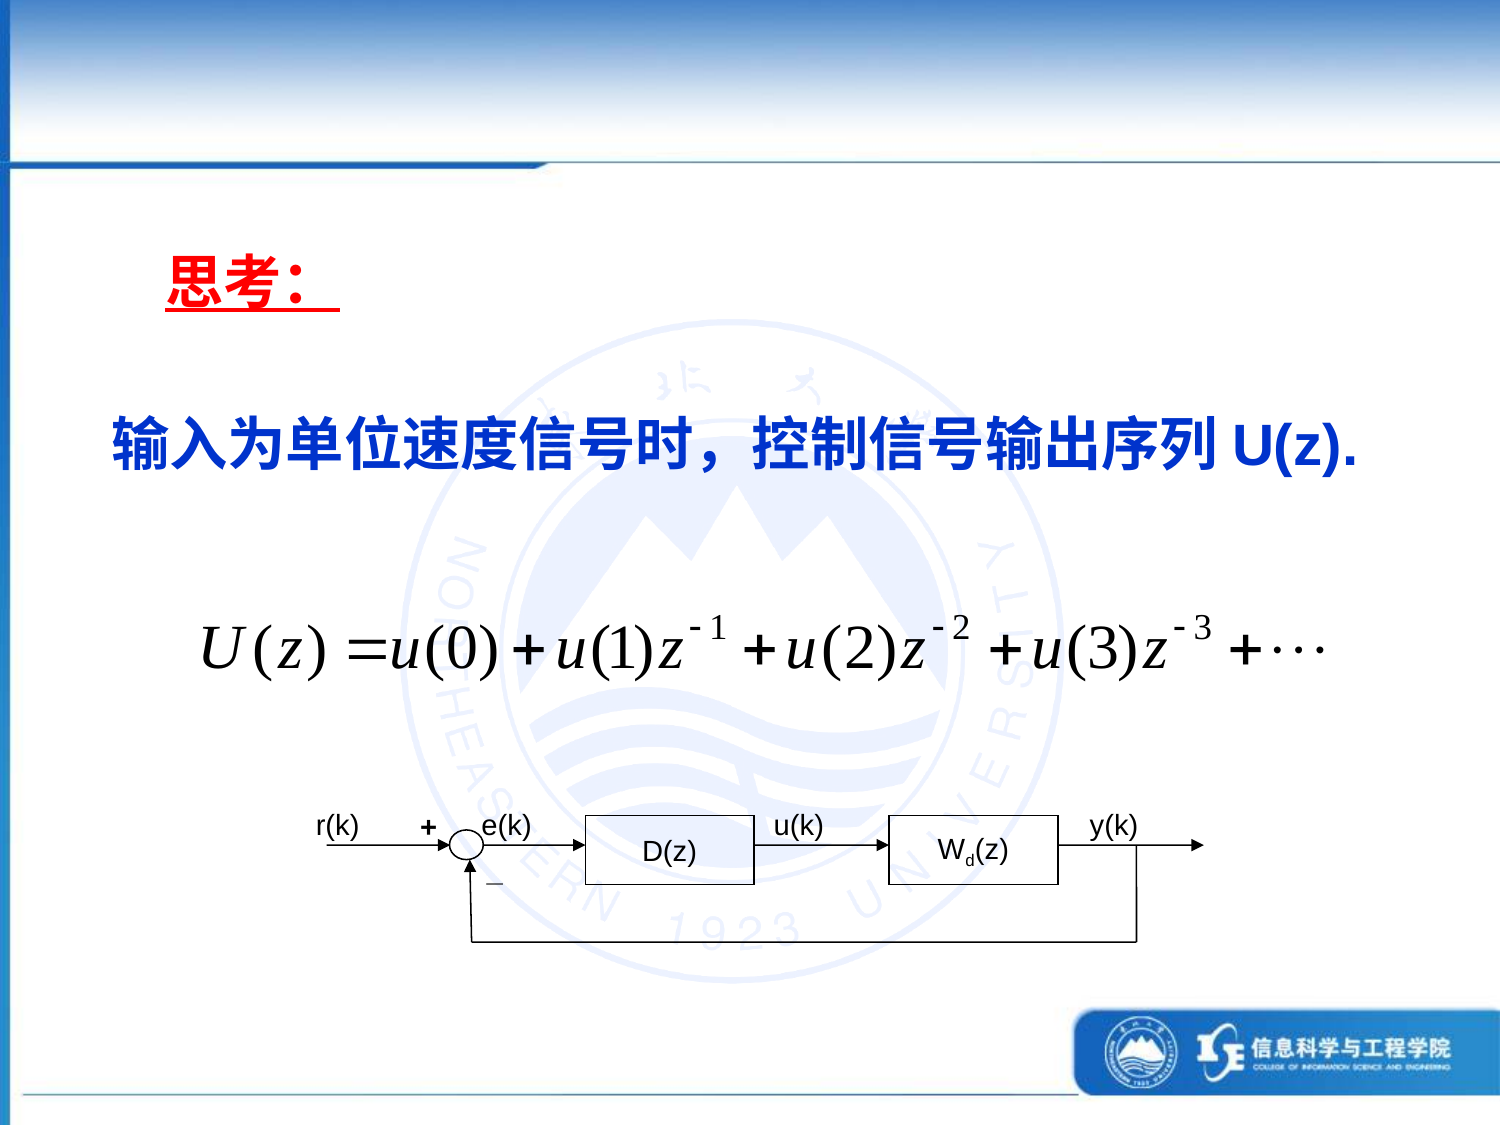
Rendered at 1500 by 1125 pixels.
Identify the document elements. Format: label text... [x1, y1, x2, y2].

text_box 输入为单位速度信号时，控制信号输出序列U(z). [96, 399, 1374, 485]
picture [0, 0, 1500, 1125]
text_box 思考： [150, 237, 356, 323]
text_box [300, 798, 1205, 943]
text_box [193, 599, 1339, 695]
